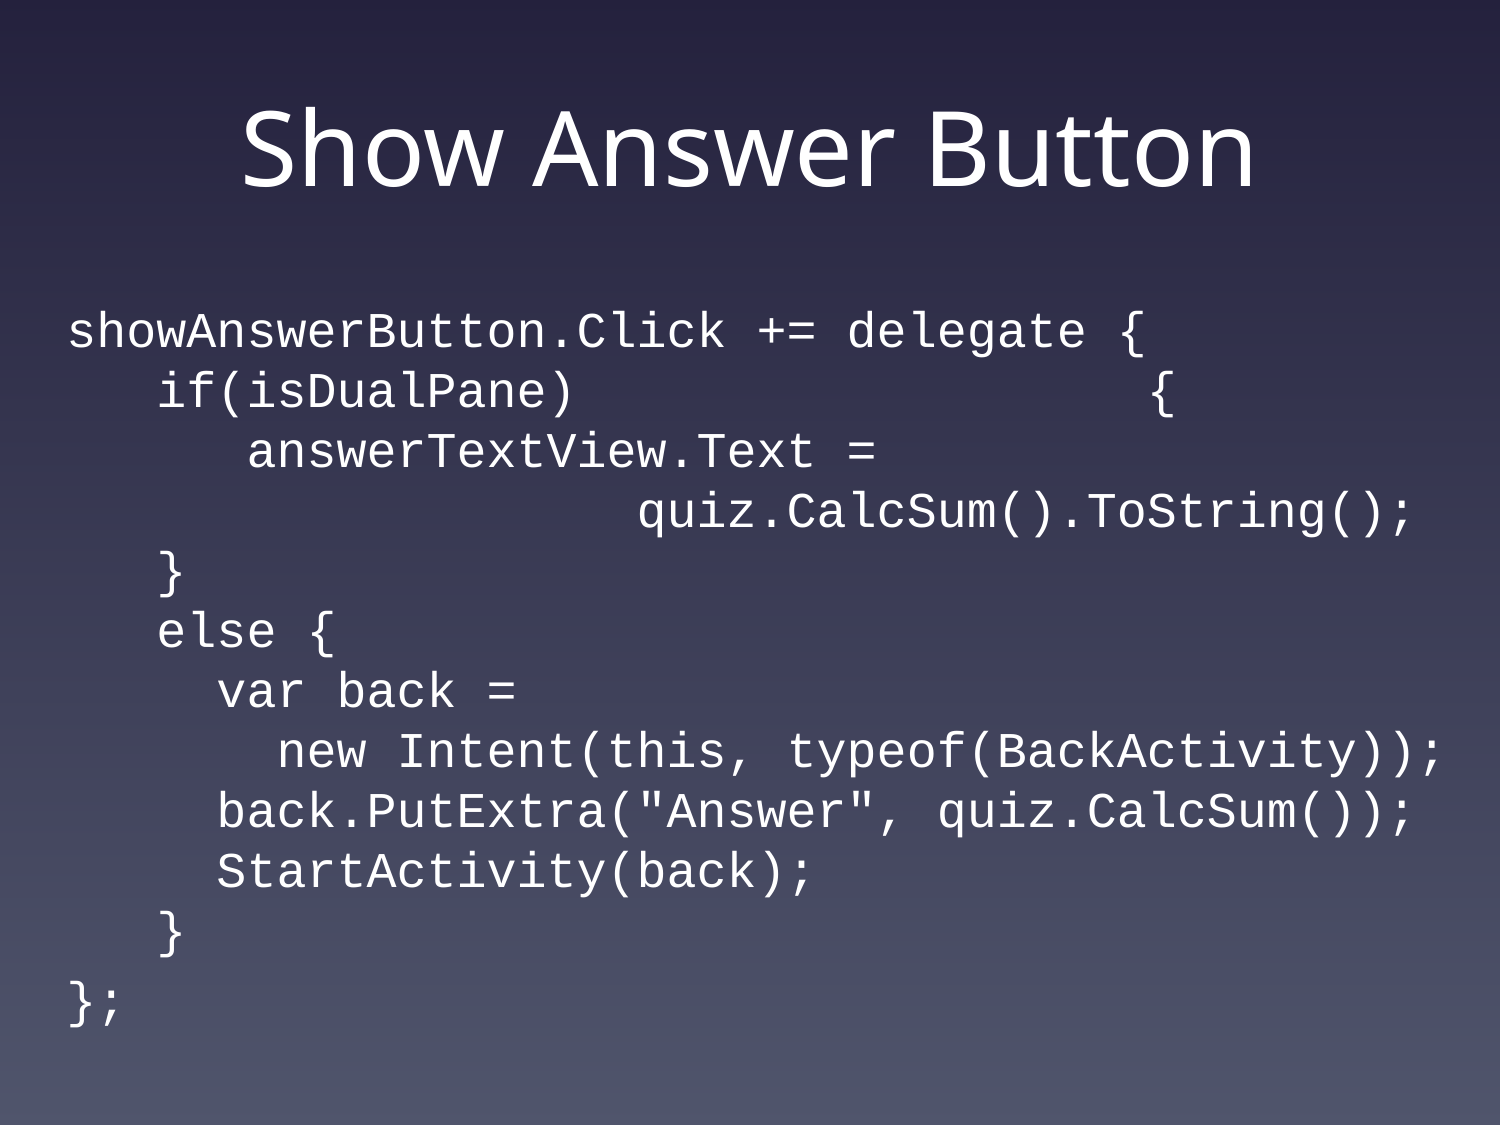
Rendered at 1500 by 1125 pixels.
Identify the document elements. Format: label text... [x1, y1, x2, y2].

title Show Answer Button [75, 75, 1425, 262]
list showAnswerButton.Click += delegate { if(isDualPane) { answerTextView.Text = quiz.CalcSum().ToString(); } else { var back = new Intent(this, typeof(BackActivity)); back.PutExtra("Answer", quiz.CalcSum()); StartActivity(back); } }; [51, 262, 1466, 1063]
